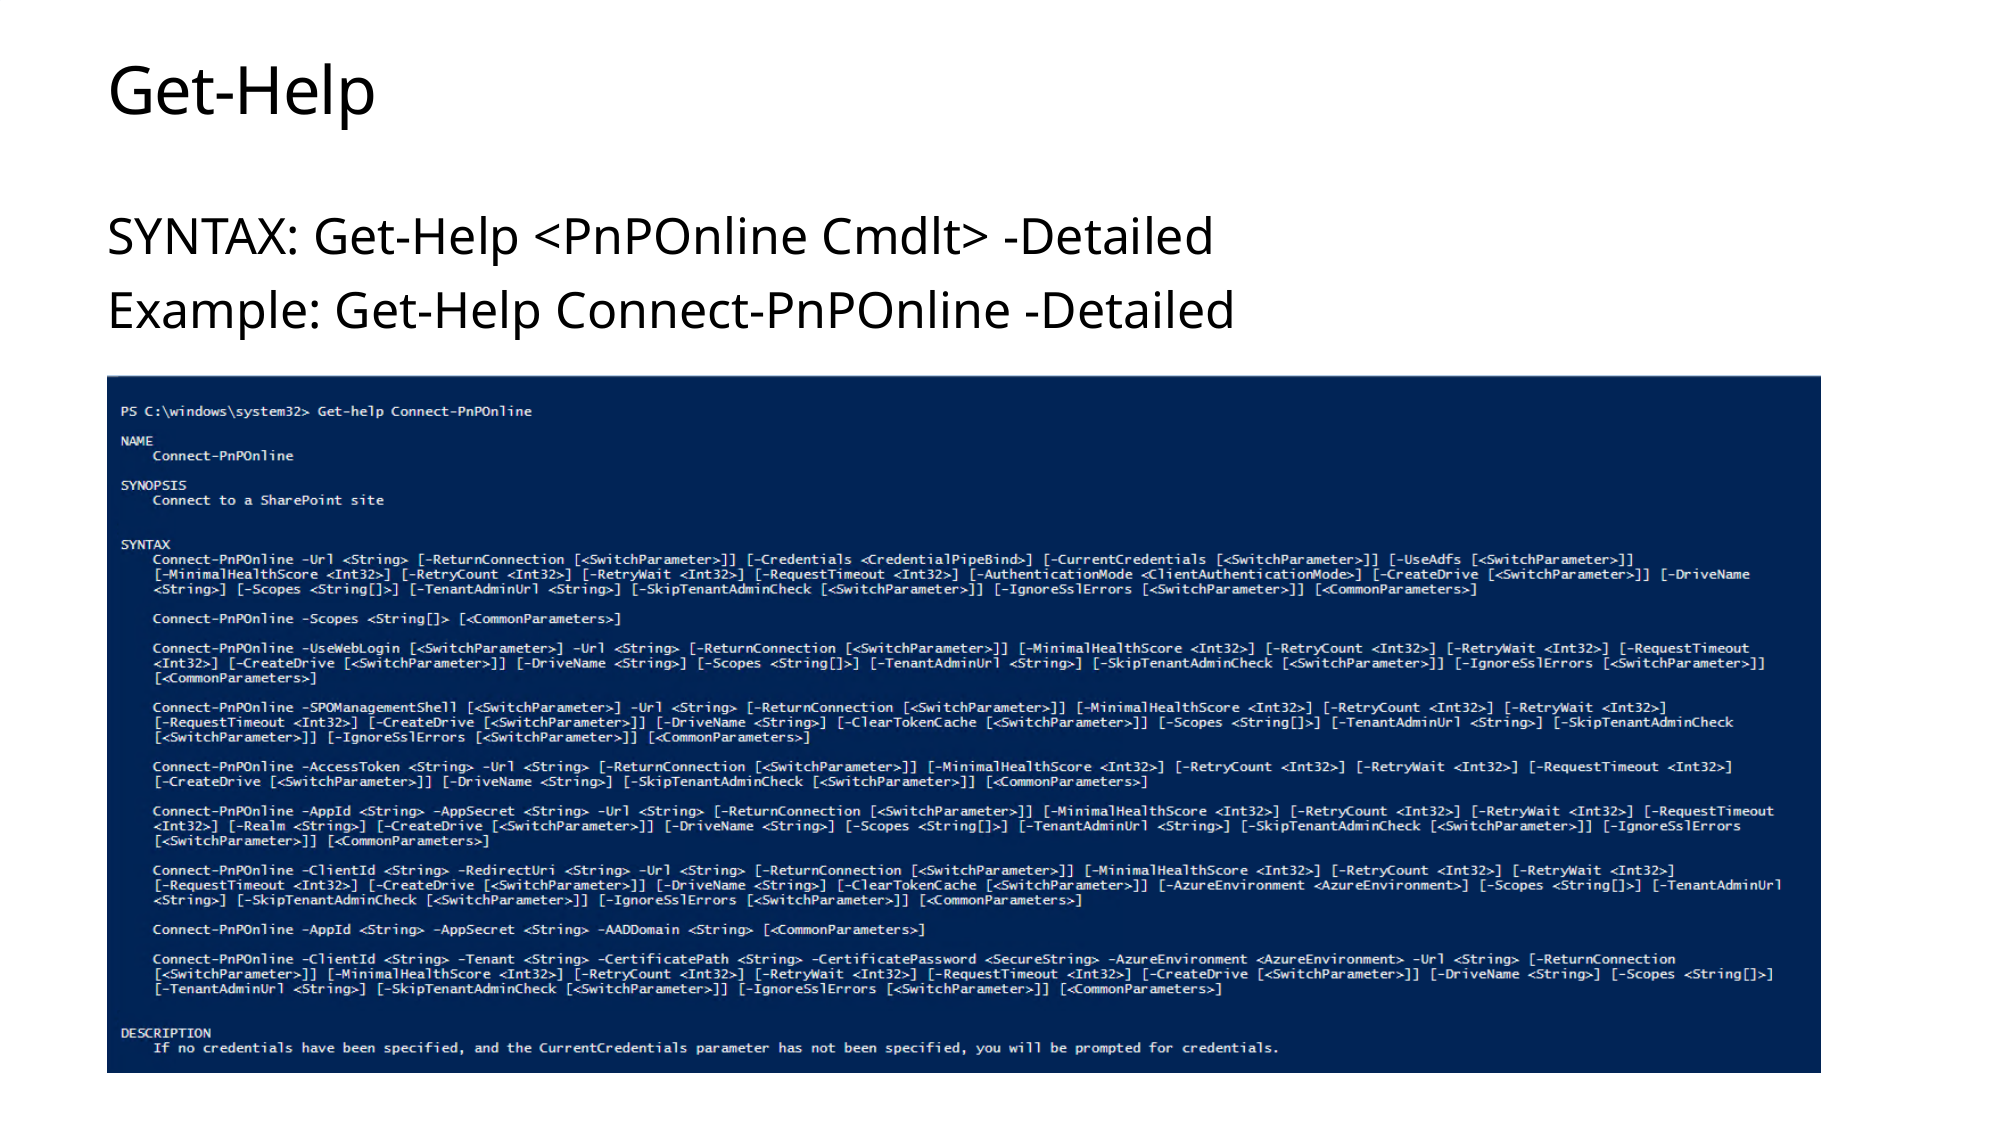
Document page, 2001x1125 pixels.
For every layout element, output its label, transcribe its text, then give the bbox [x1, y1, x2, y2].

list SYNTAX: Get-Help <PnPOnline Cmdlt> -Detailed Example: Get-Help Connect-PnPOnline -Detailed [107, 204, 1893, 590]
title Get-Help [107, 52, 1893, 129]
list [107, 375, 1821, 1073]
